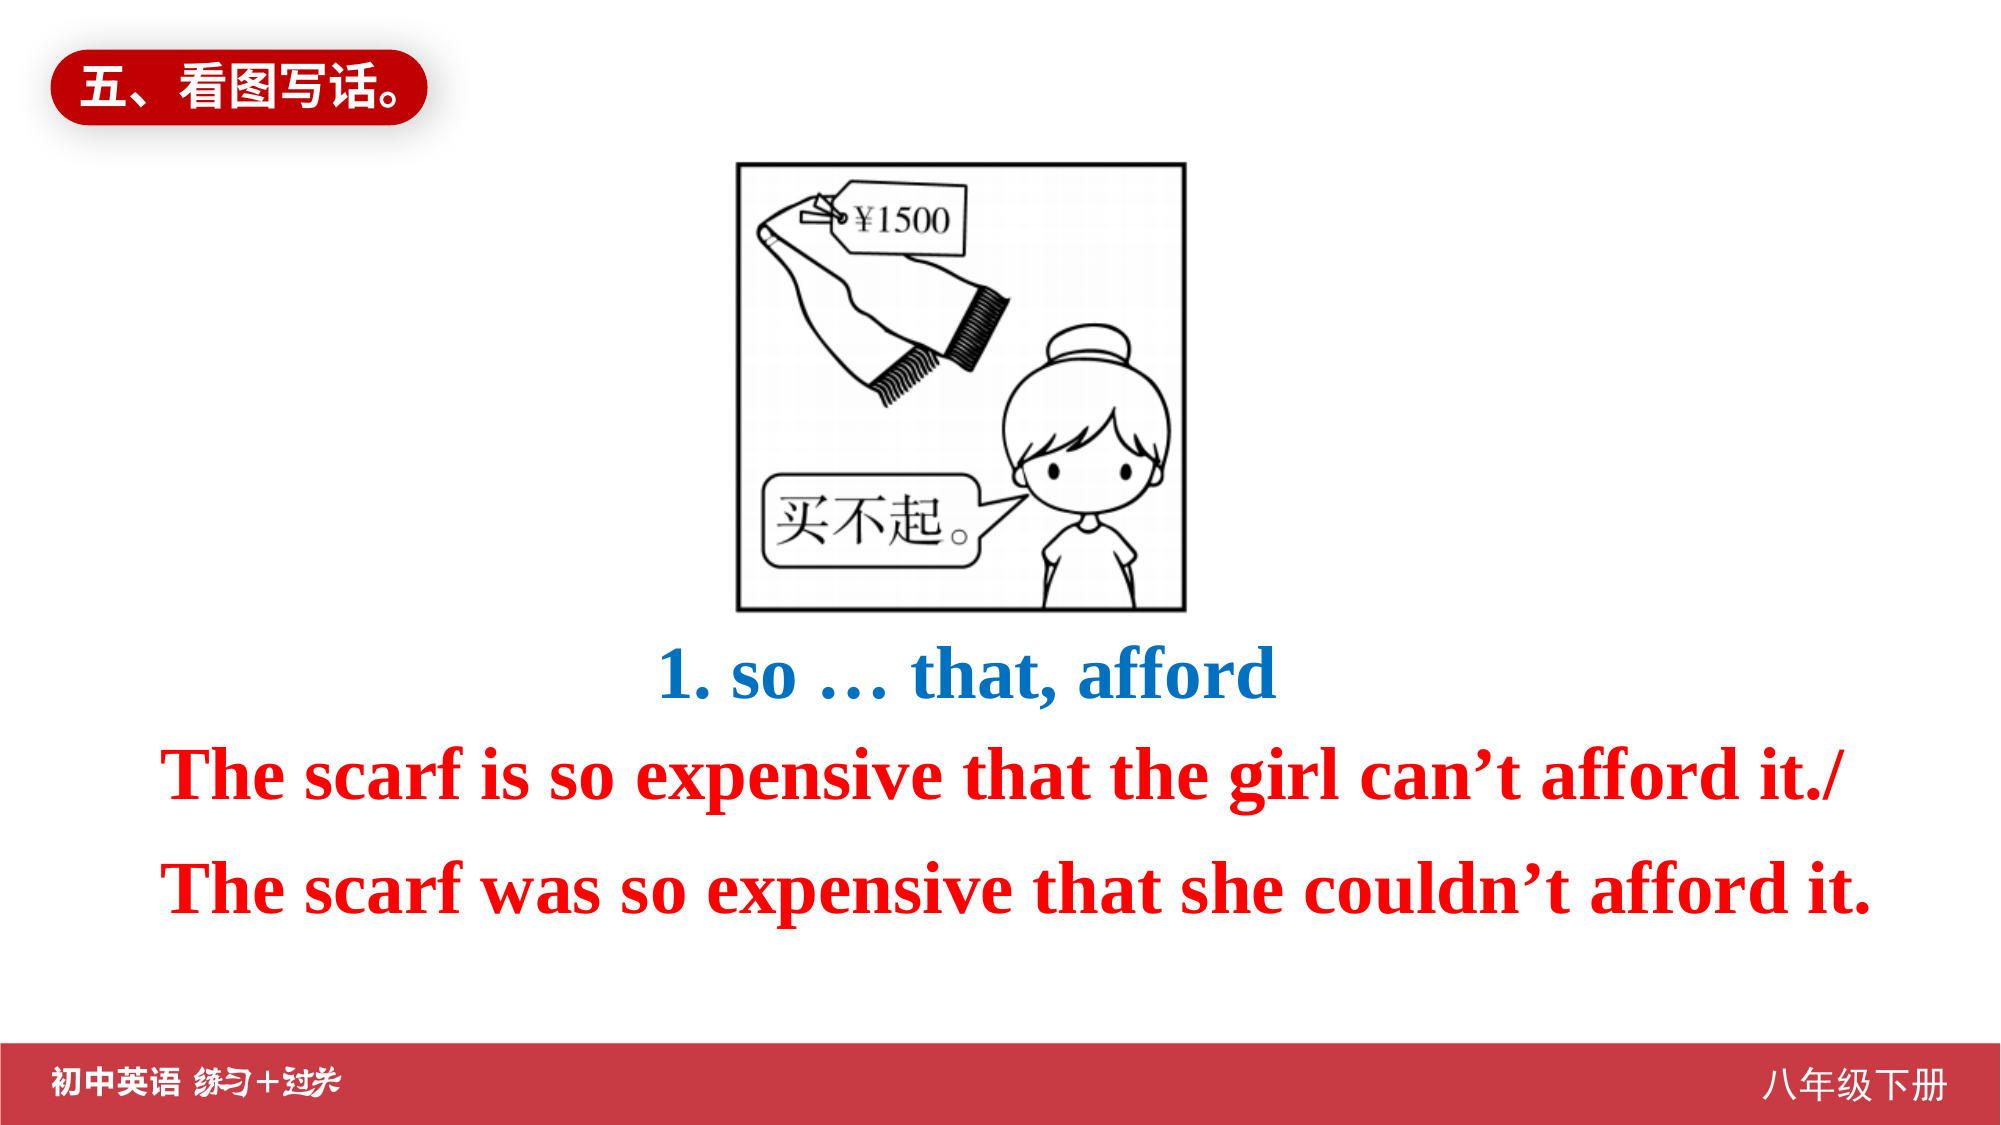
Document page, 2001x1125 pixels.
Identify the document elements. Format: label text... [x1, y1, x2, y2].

text_box 五、看图写话。 [63, 47, 428, 122]
text_box [70, 122, 408, 127]
text_box The scarf is so expensive that the girl can’t afford it./ The scarf was so expensive that she couldn’t afford it. [145, 692, 1907, 937]
picture [0, 0, 2001, 1125]
text_box [49, 58, 63, 117]
text_box 1. so … that, afford [641, 570, 1310, 692]
